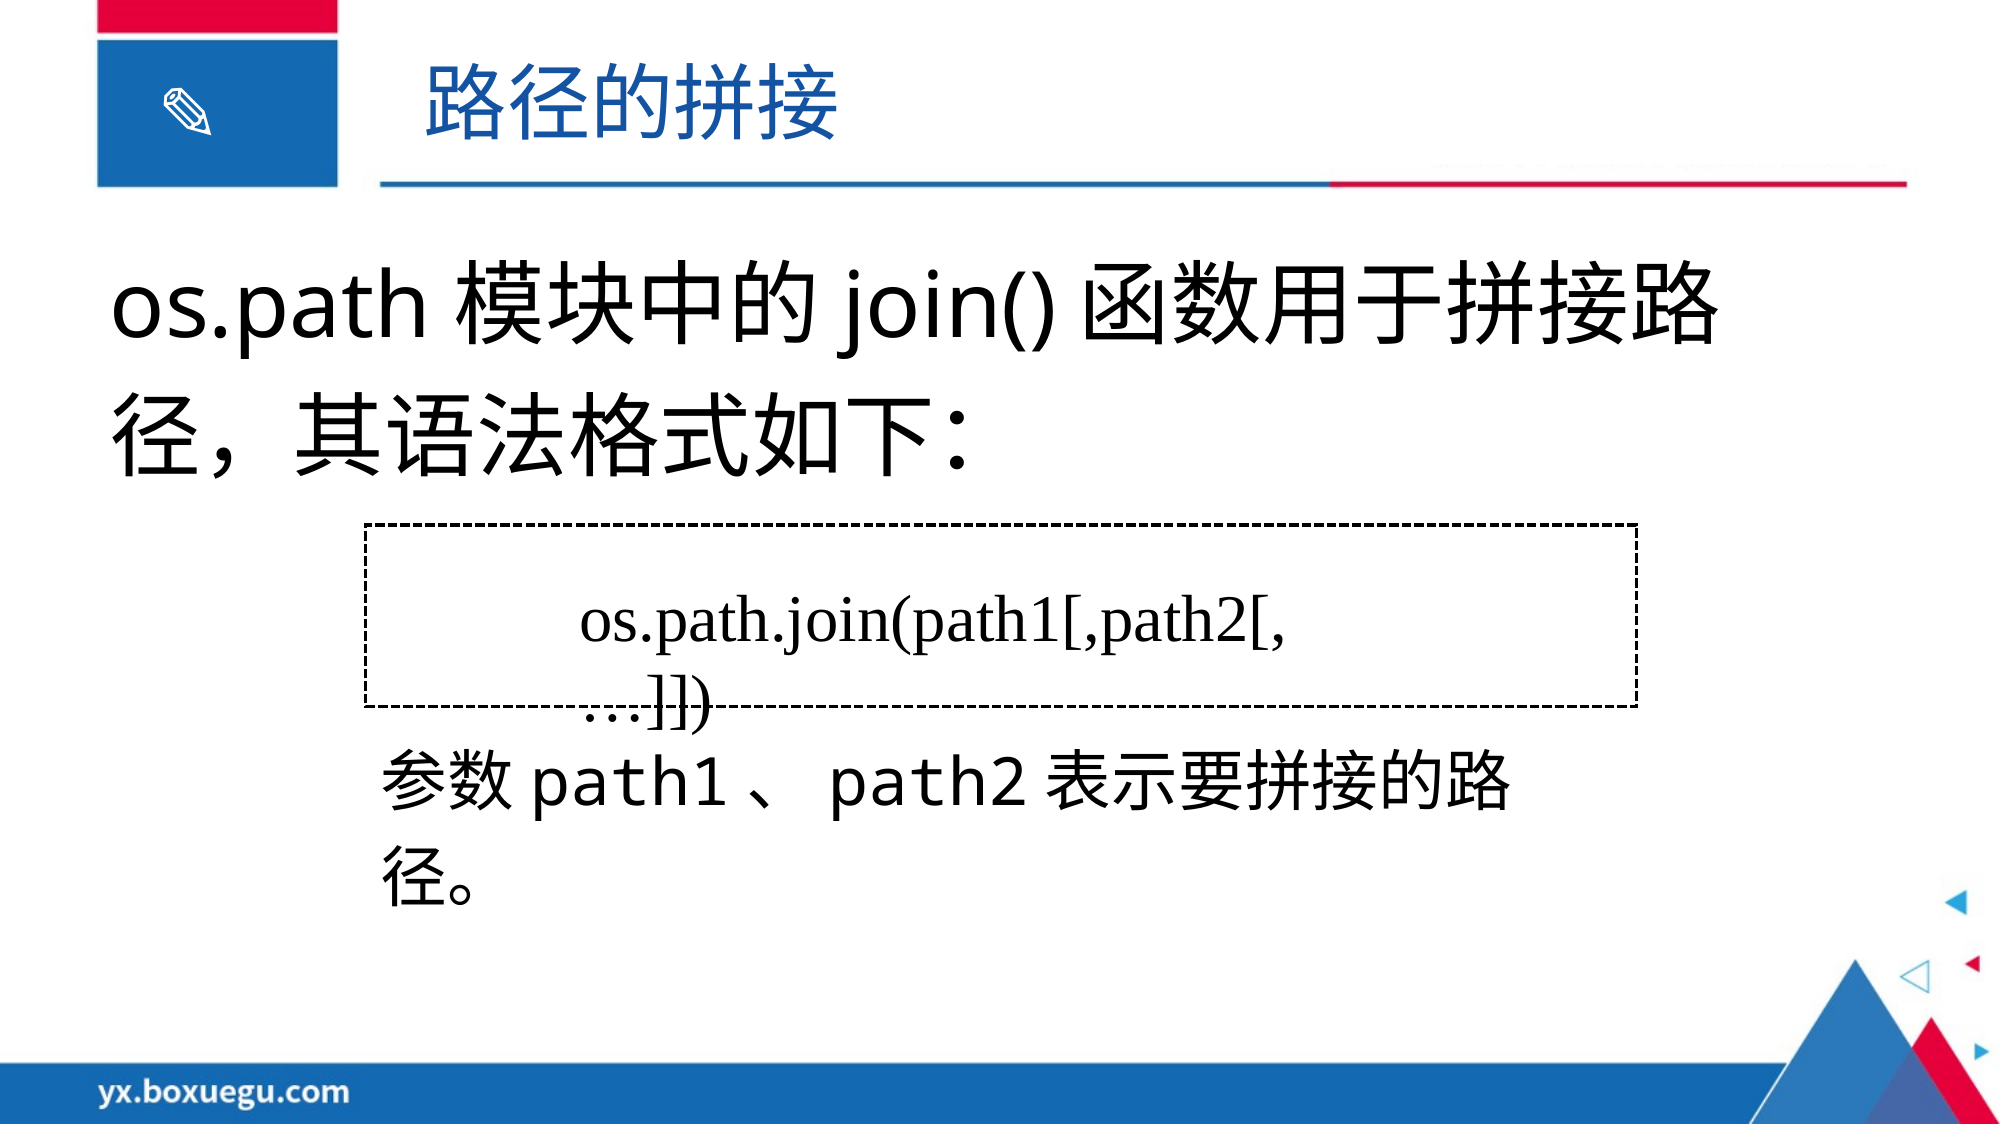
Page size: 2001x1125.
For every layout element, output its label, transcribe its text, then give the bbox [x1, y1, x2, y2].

text_box [365, 524, 1637, 707]
text_box os.path.join(path1[,path2[,…]]) [564, 567, 1435, 715]
text_box 路径的拼接 [409, 43, 1292, 158]
text_box os.path模块中的join()函数用于拼接路径，其语法格式如下： [94, 216, 1905, 496]
picture [0, 0, 2000, 1124]
text_box 参数path1、path2表示要拼接的路径。 [365, 715, 1637, 923]
